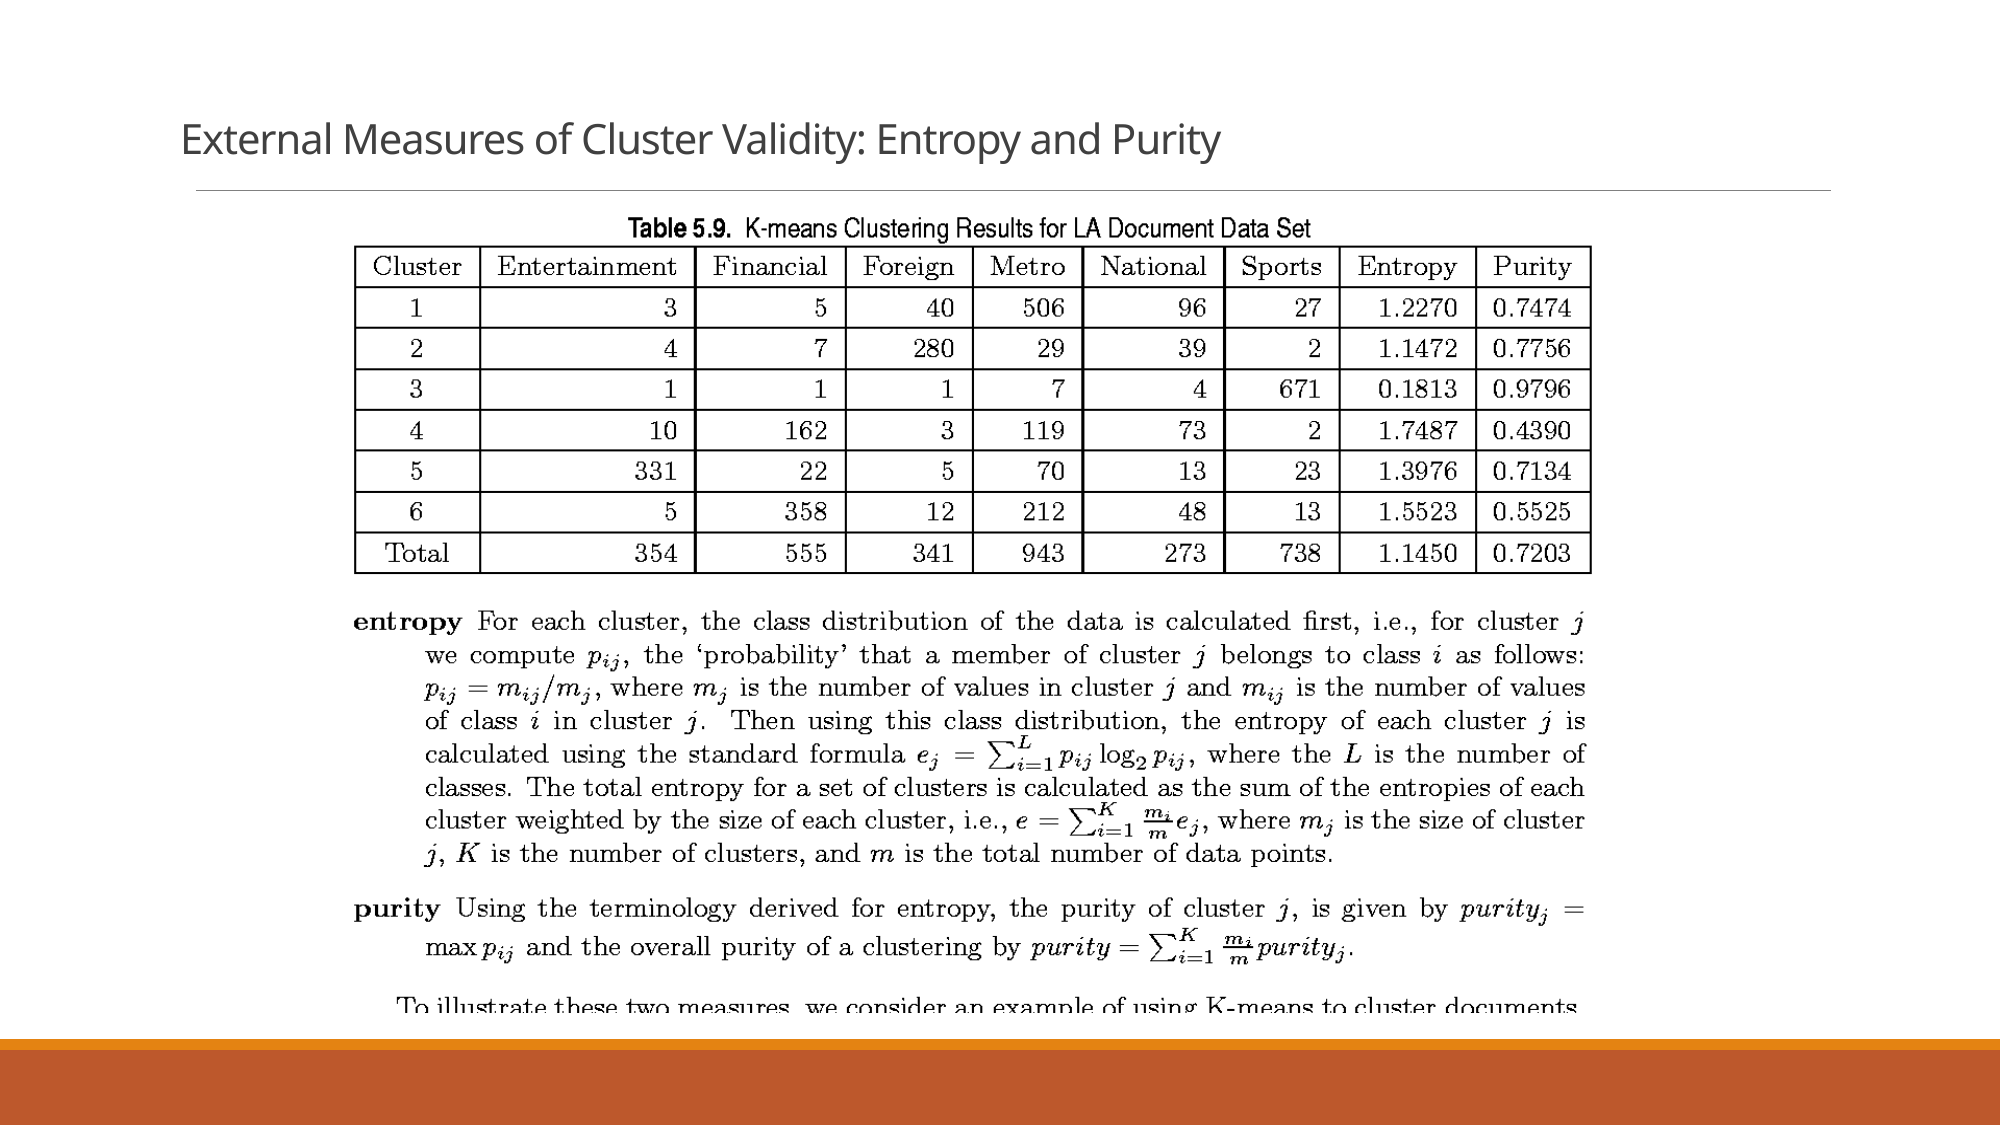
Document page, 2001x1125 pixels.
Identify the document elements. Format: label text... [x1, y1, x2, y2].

title External Measures of Cluster Validity: Entropy and Purity [165, 8, 1815, 171]
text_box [349, 199, 1623, 1013]
